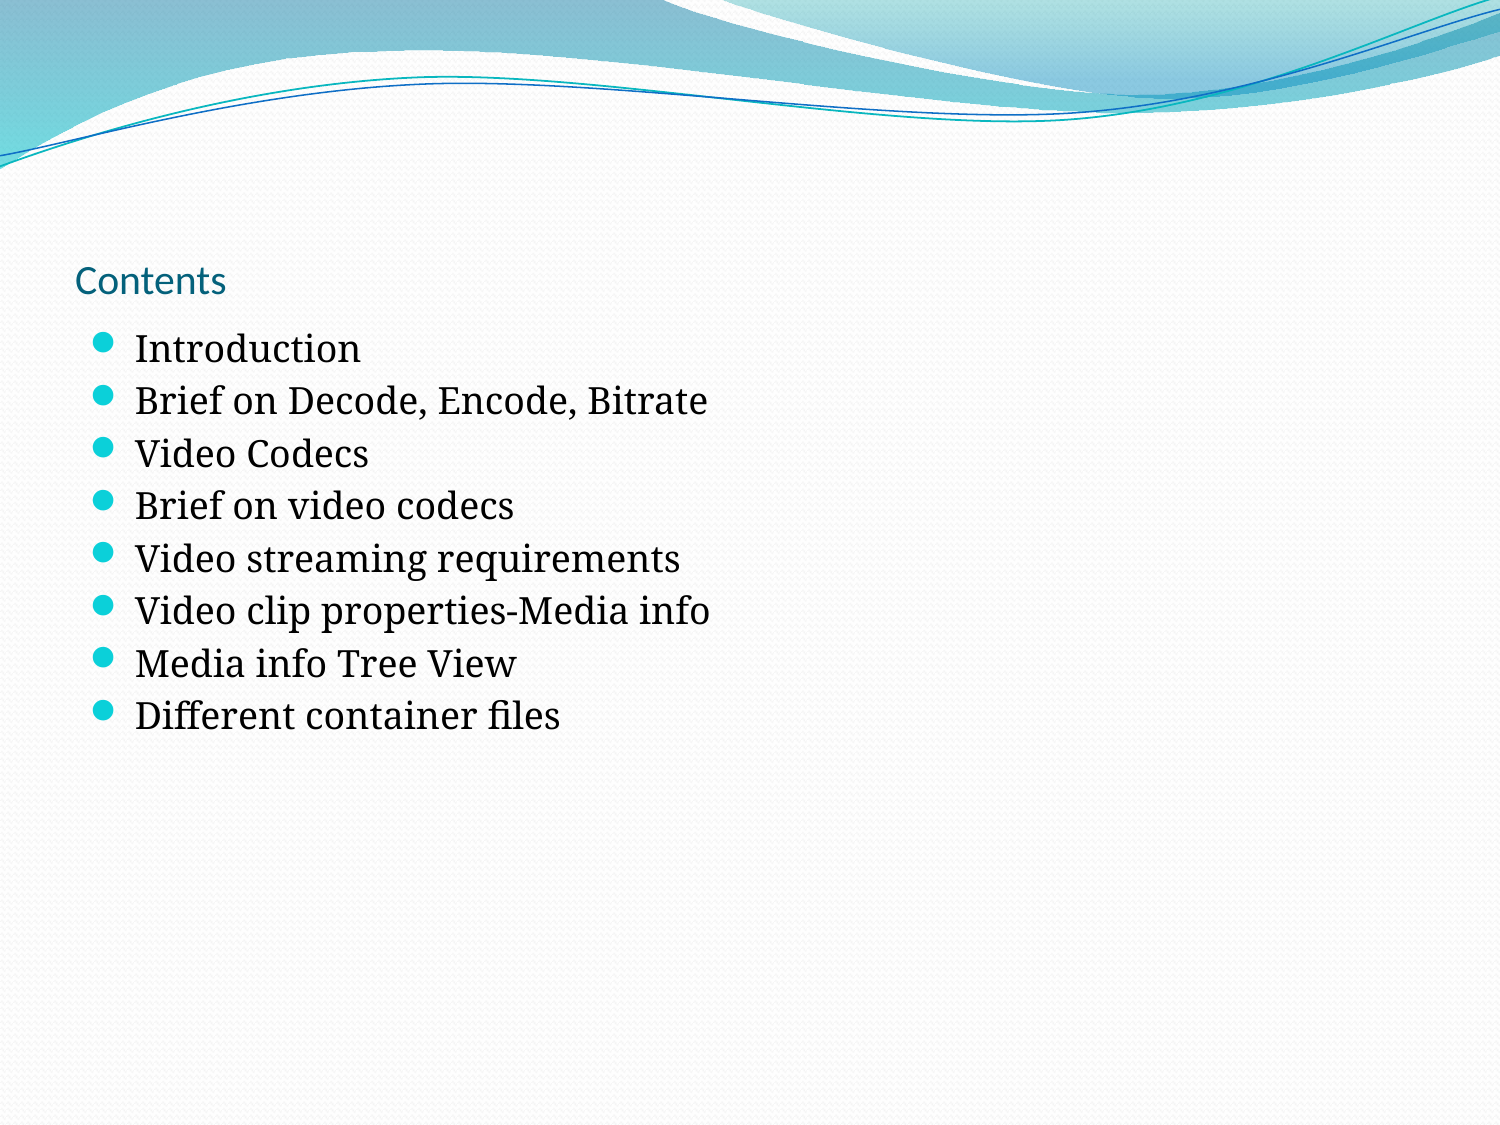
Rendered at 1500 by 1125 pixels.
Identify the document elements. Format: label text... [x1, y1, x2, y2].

list Introduction Brief on Decode, Encode, Bitrate Video Codecs Brief on video codecs Video streaming requirements Video clip properties-Media info Media info Tree View Different container files [75, 317, 1425, 1038]
title Contents [75, 115, 1425, 303]
